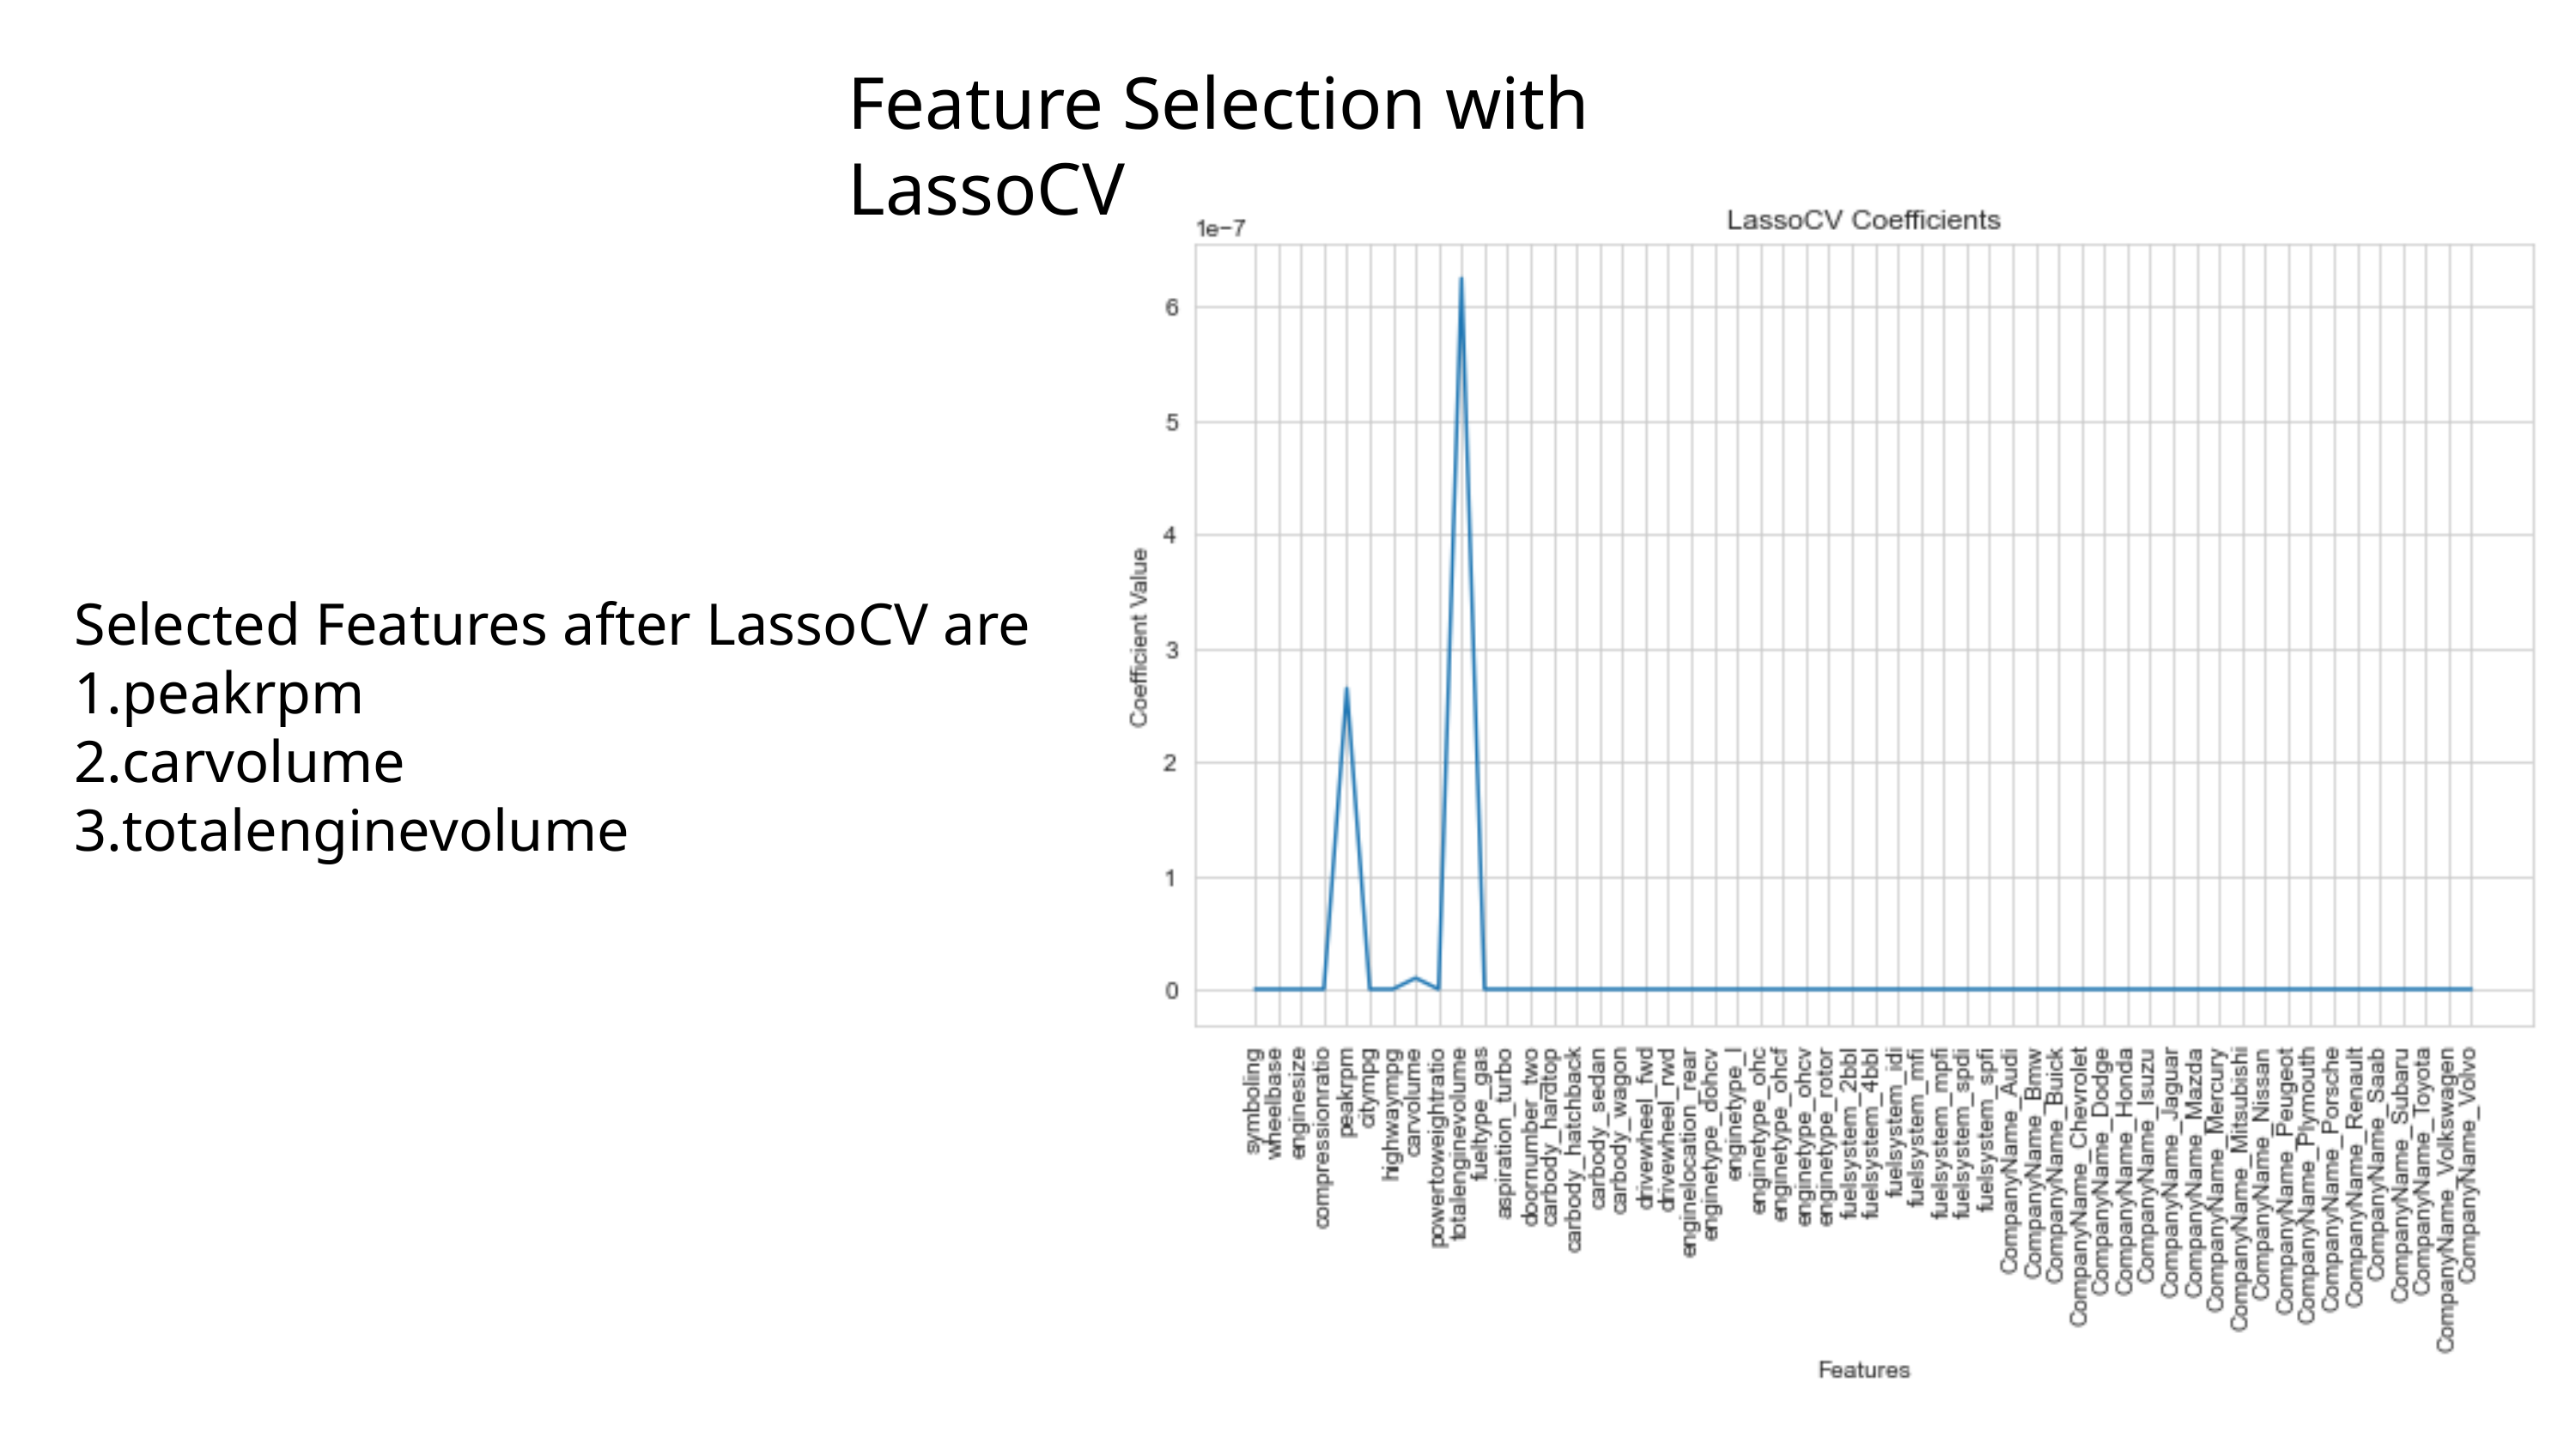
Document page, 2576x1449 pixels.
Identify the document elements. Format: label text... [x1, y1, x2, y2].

text_box [1116, 194, 2550, 1400]
text_box Selected Features after LassoCV are 1.peakrpm 2.carvolume 3.totalenginevolume [74, 587, 1117, 931]
text_box Feature Selection with LassoCV [848, 58, 1728, 230]
